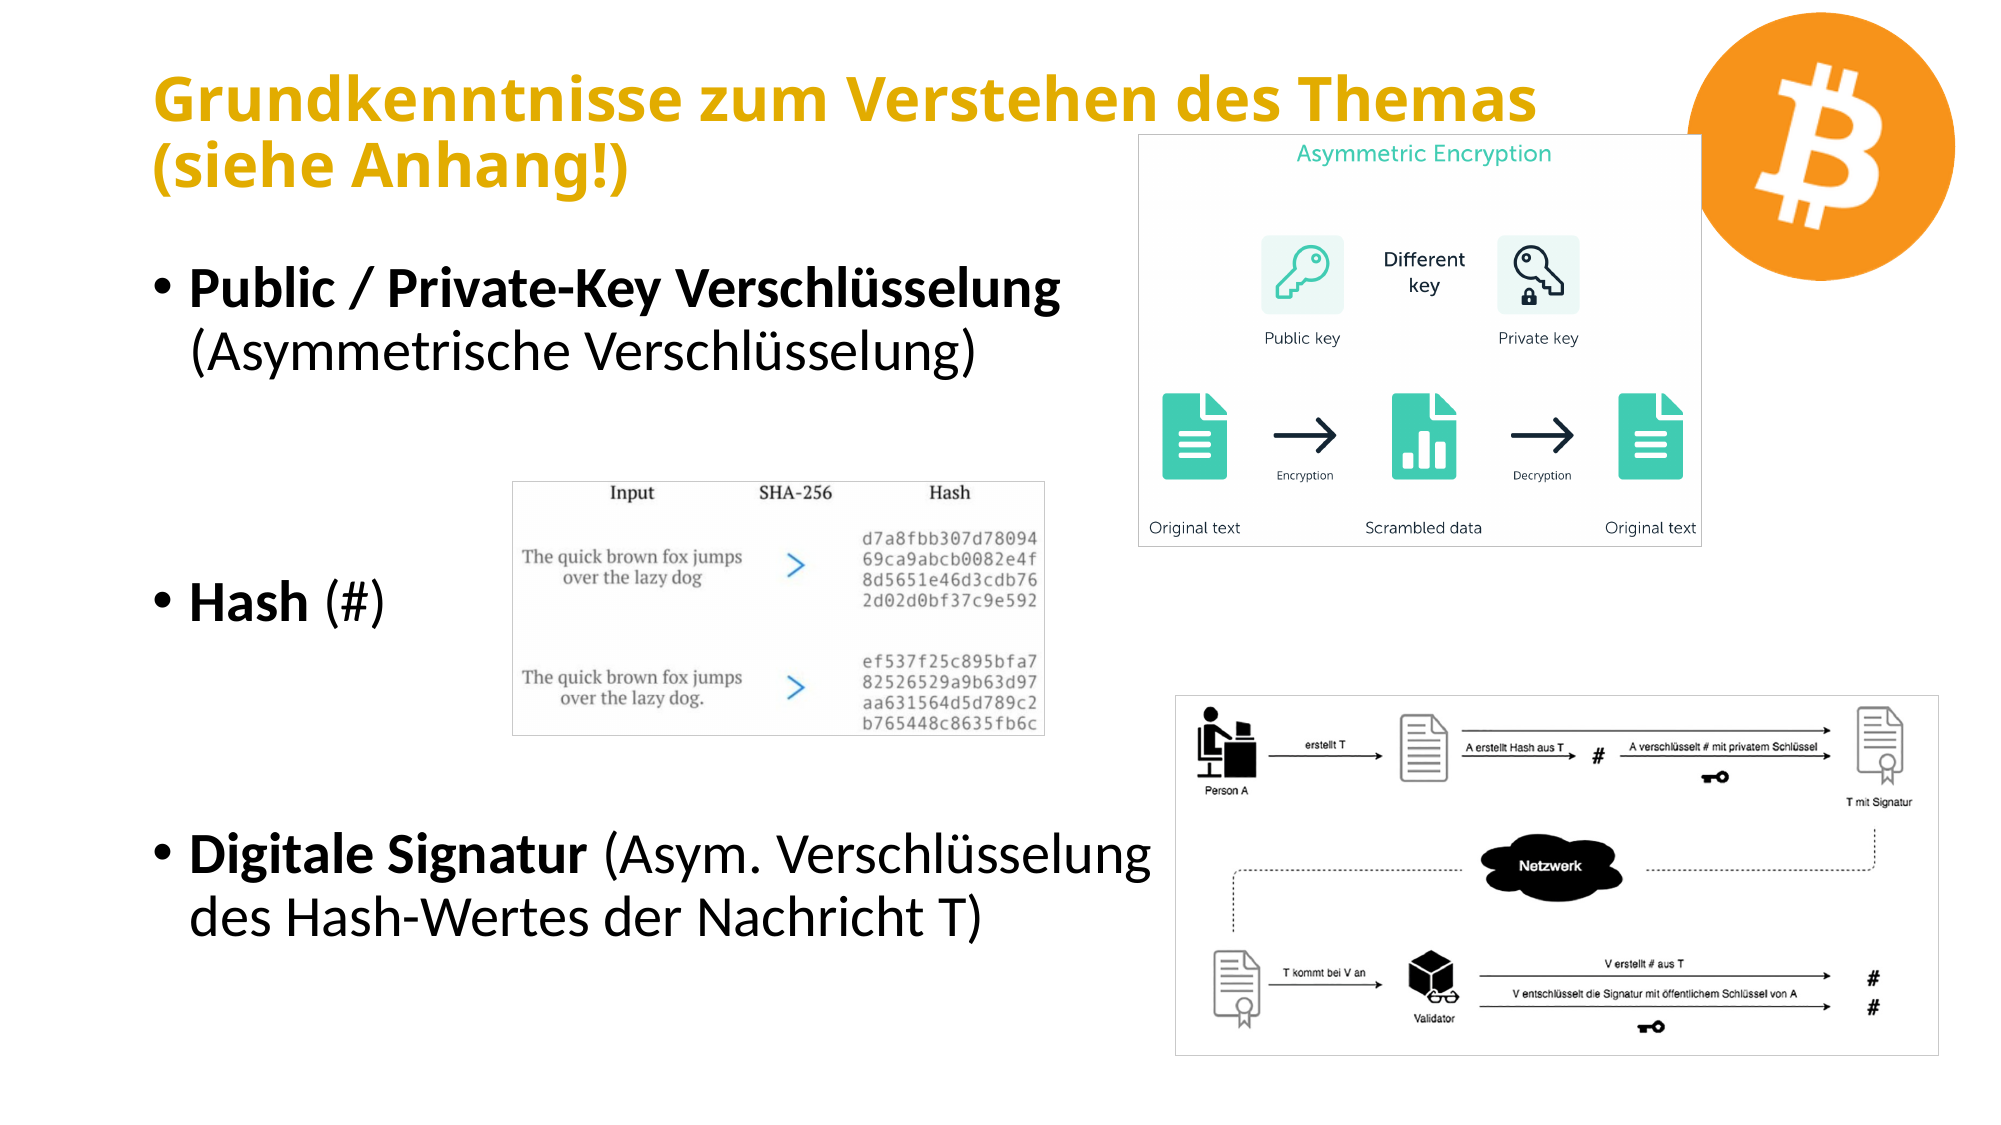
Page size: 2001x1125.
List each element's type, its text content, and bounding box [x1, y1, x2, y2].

picture [512, 480, 1046, 736]
list Public / Private-Key Verschlüsselung (Asymmetrische Verschlüsselung) Hash (#) Digitale Signatur (Asym. Verschlüsselung des Hash-Wertes der Nachricht T) [137, 249, 1956, 1043]
picture [1138, 12, 1956, 547]
picture [1175, 695, 1939, 1056]
title Grundkenntnisse zum Verstehen des Themas (siehe Anhang!) [137, 59, 1687, 209]
